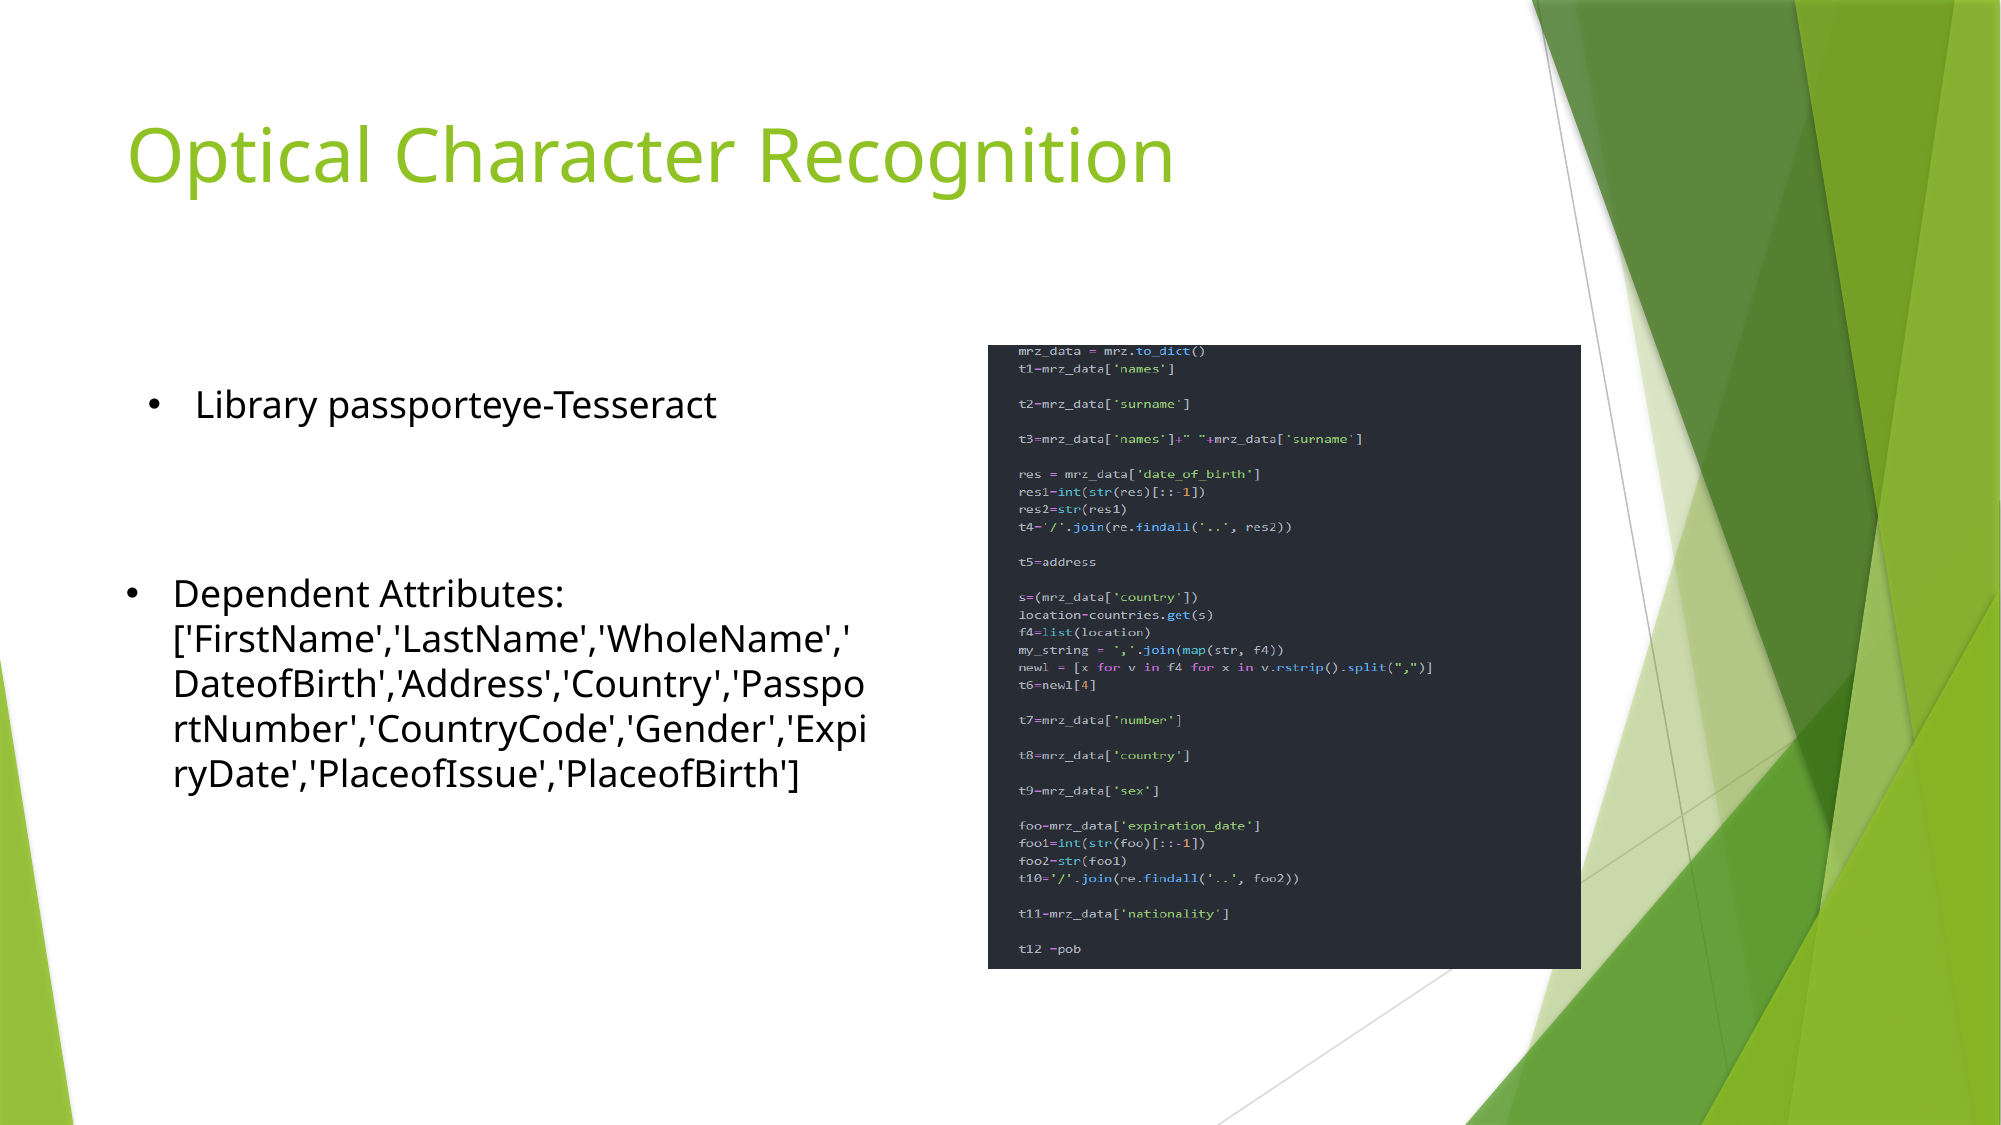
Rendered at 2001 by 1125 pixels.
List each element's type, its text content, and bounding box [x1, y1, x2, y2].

text_box Library passporteye-Tesseract [133, 373, 778, 434]
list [987, 344, 1581, 970]
text_box Dependent Attributes:['FirstName','LastName','WholeName','DateofBirth','Address','Country','PassportNumber','CountryCode','Gender','ExpiryDate','PlaceofIssue','PlaceofBirth'] [111, 562, 885, 803]
title Optical Character Recognition [111, 99, 1522, 317]
